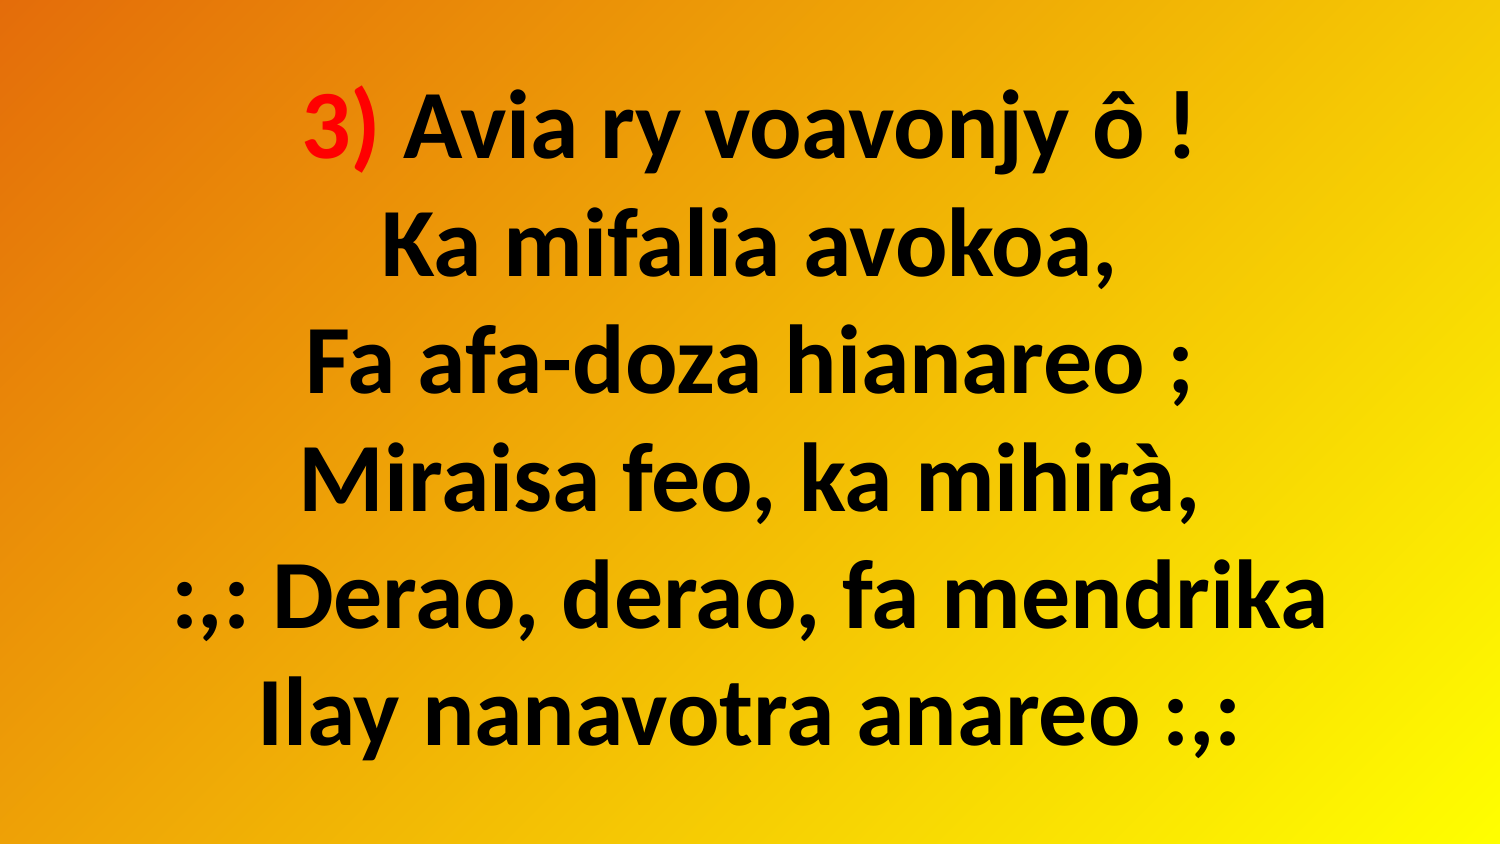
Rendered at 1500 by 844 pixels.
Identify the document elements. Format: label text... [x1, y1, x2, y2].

title 3) Avia ry voavonjy ô ! Ka mifalia avokoa, Fa afa-doza hianareo ; Miraisa feo, ka mihirà, :,: Derao, derao, fa mendrika Ilay nanavotra anareo :,: [0, 52, 1500, 774]
